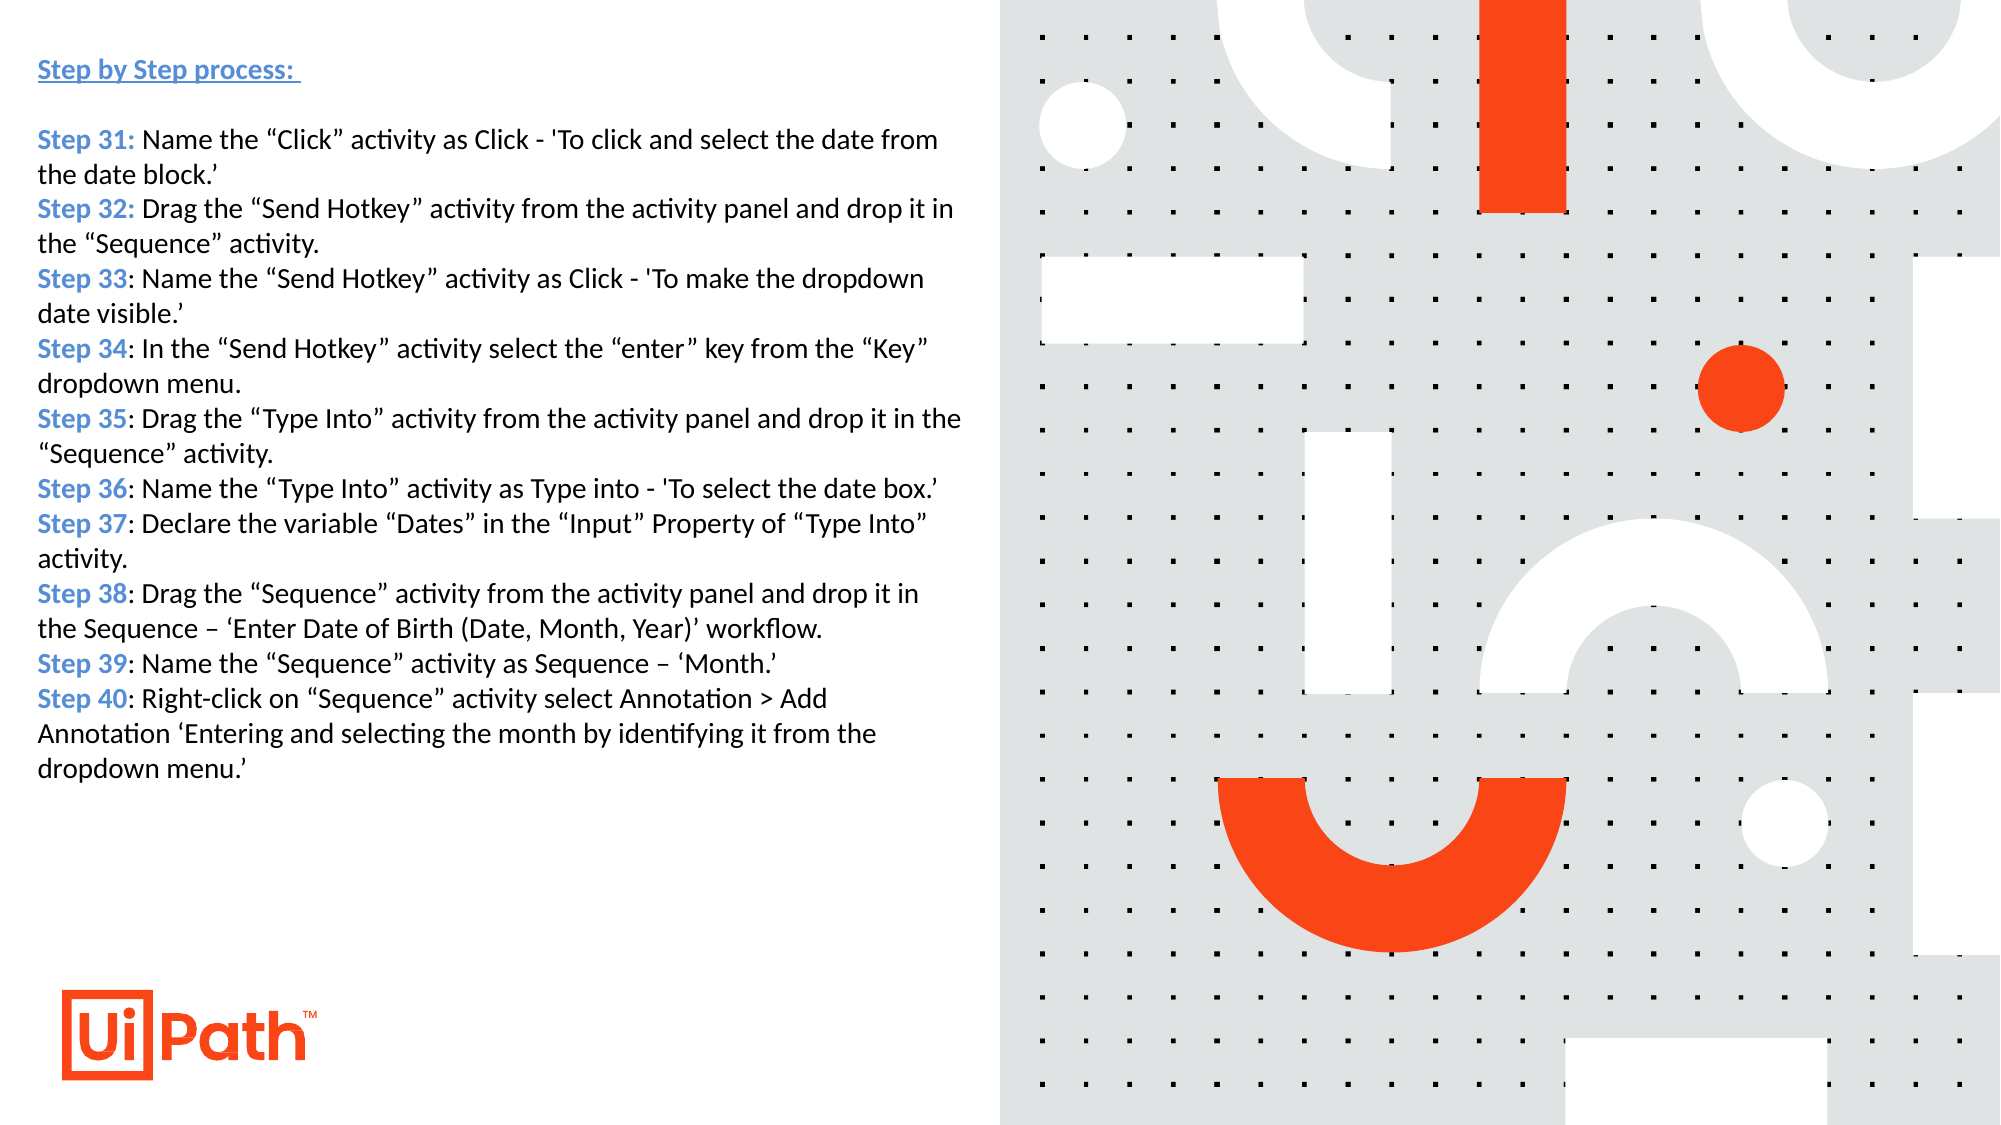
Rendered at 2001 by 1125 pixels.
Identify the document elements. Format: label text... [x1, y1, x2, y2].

picture [1000, 0, 2000, 1125]
title Step by Step process: Step 31: Name the “Click” activity as Click - 'To click and select the date from the date block.’ Step 32: Drag the “Send Hotkey” activity from the activity panel and drop it in the “Sequence” activity. Step 33: Name the “Send Hotkey” activity as Click - 'To make the dropdown date visible.’ Step 34: In the “Send Hotkey” activity select the “enter” key from the “Key” dropdown menu. Step 35: Drag the “Type Into” activity from the activity panel and drop it in the “Sequence” activity. Step 36: Name the “Type Into” activity as Type into - 'To select the date box.’ Step 37: Declare the variable “Dates” in the “Input” Property of “Type Into” activity. Step 38: Drag the “Sequence” activity from the activity panel and drop it in the Sequence – ‘Enter Date of Birth (Date, Month, Year)’ workflow. Step 39: Name the “Sequence” activity as Sequence – ‘Month.’ Step 40: Right-click on “Sequence” activity select Annotation > Add Annotation ‘Entering and selecting the month by identifying it from the dropdown menu.’ [37, 50, 963, 863]
picture [1788, 0, 1960, 81]
